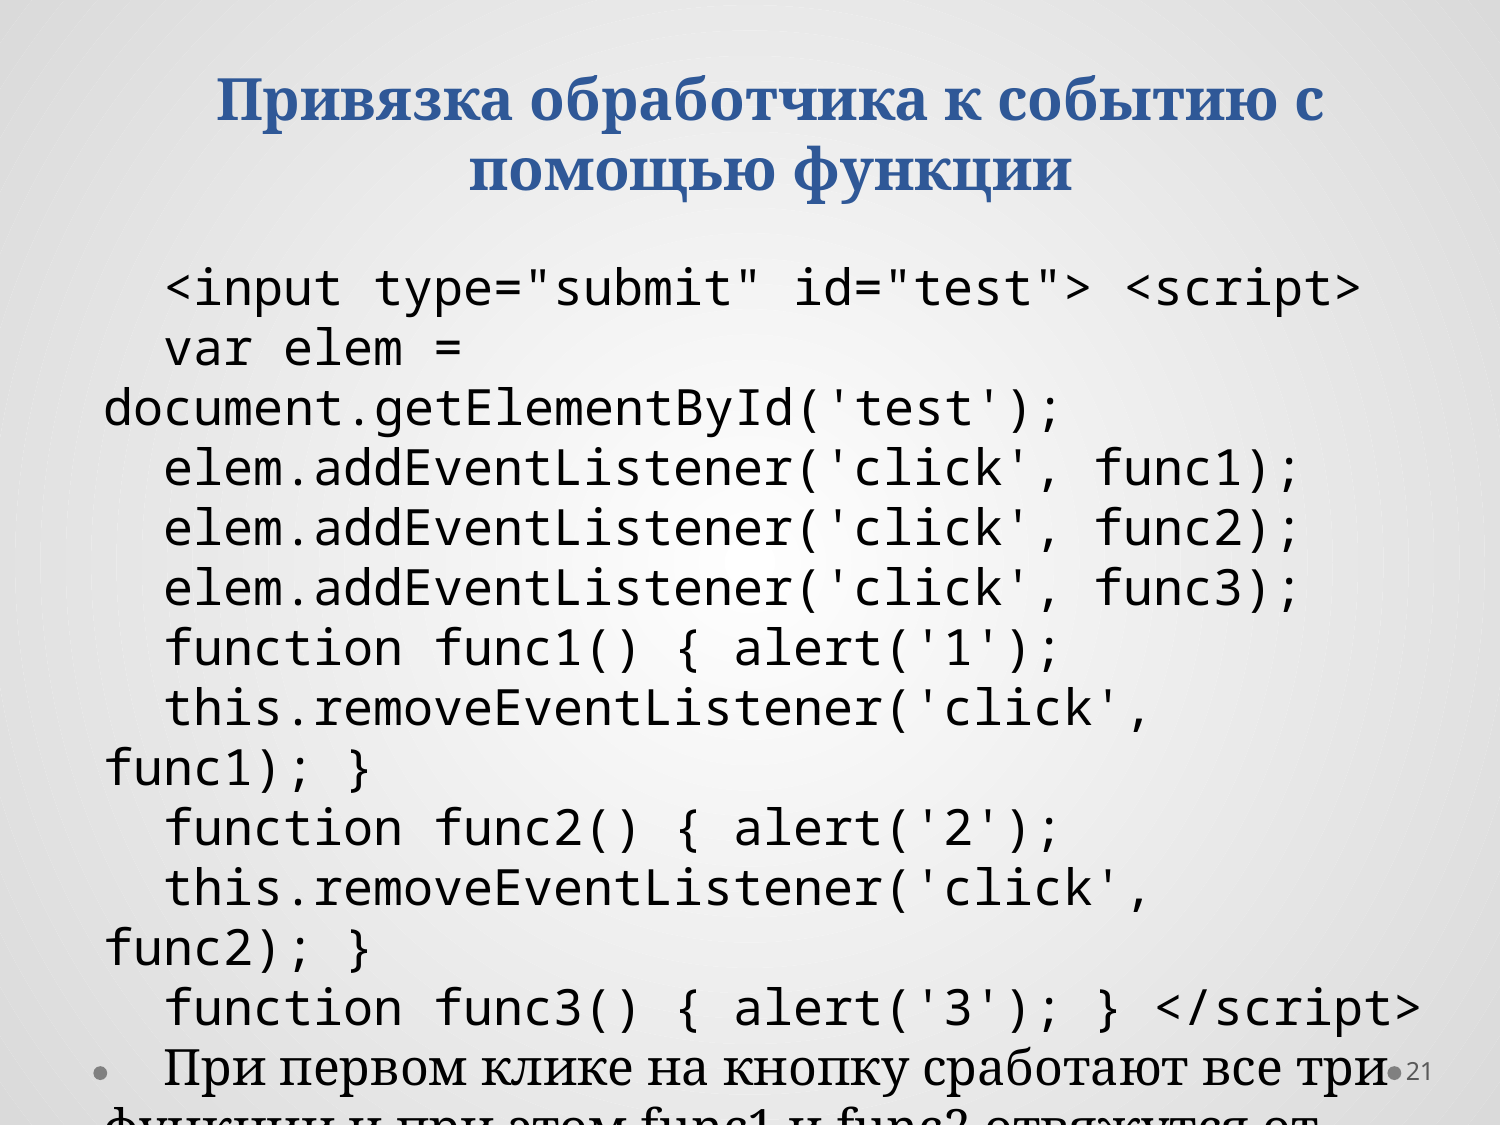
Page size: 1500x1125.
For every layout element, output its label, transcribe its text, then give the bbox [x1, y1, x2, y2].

text_box <input type="submit" id="test"> <script> var elem = document.getElementById('test'); elem.addEventListener('click', func1); elem.addEventListener('click', func2); elem.addEventListener('click', func3); function func1() { alert('1'); this.removeEventListener('click', func1); } function func2() { alert('2'); this.removeEventListener('click', func2); } function func3() { alert('3'); } </script> При первом клике на кнопку сработают все три функции и при этом func1 и func2 отвяжутся от элемента. При следующих кликах будет срабатывать только функция func3. [89, 248, 1453, 1125]
slide_number 21 [1401, 1042, 1494, 1103]
text_box Привязка обработчика к событию с помощью функции [118, 54, 1424, 210]
